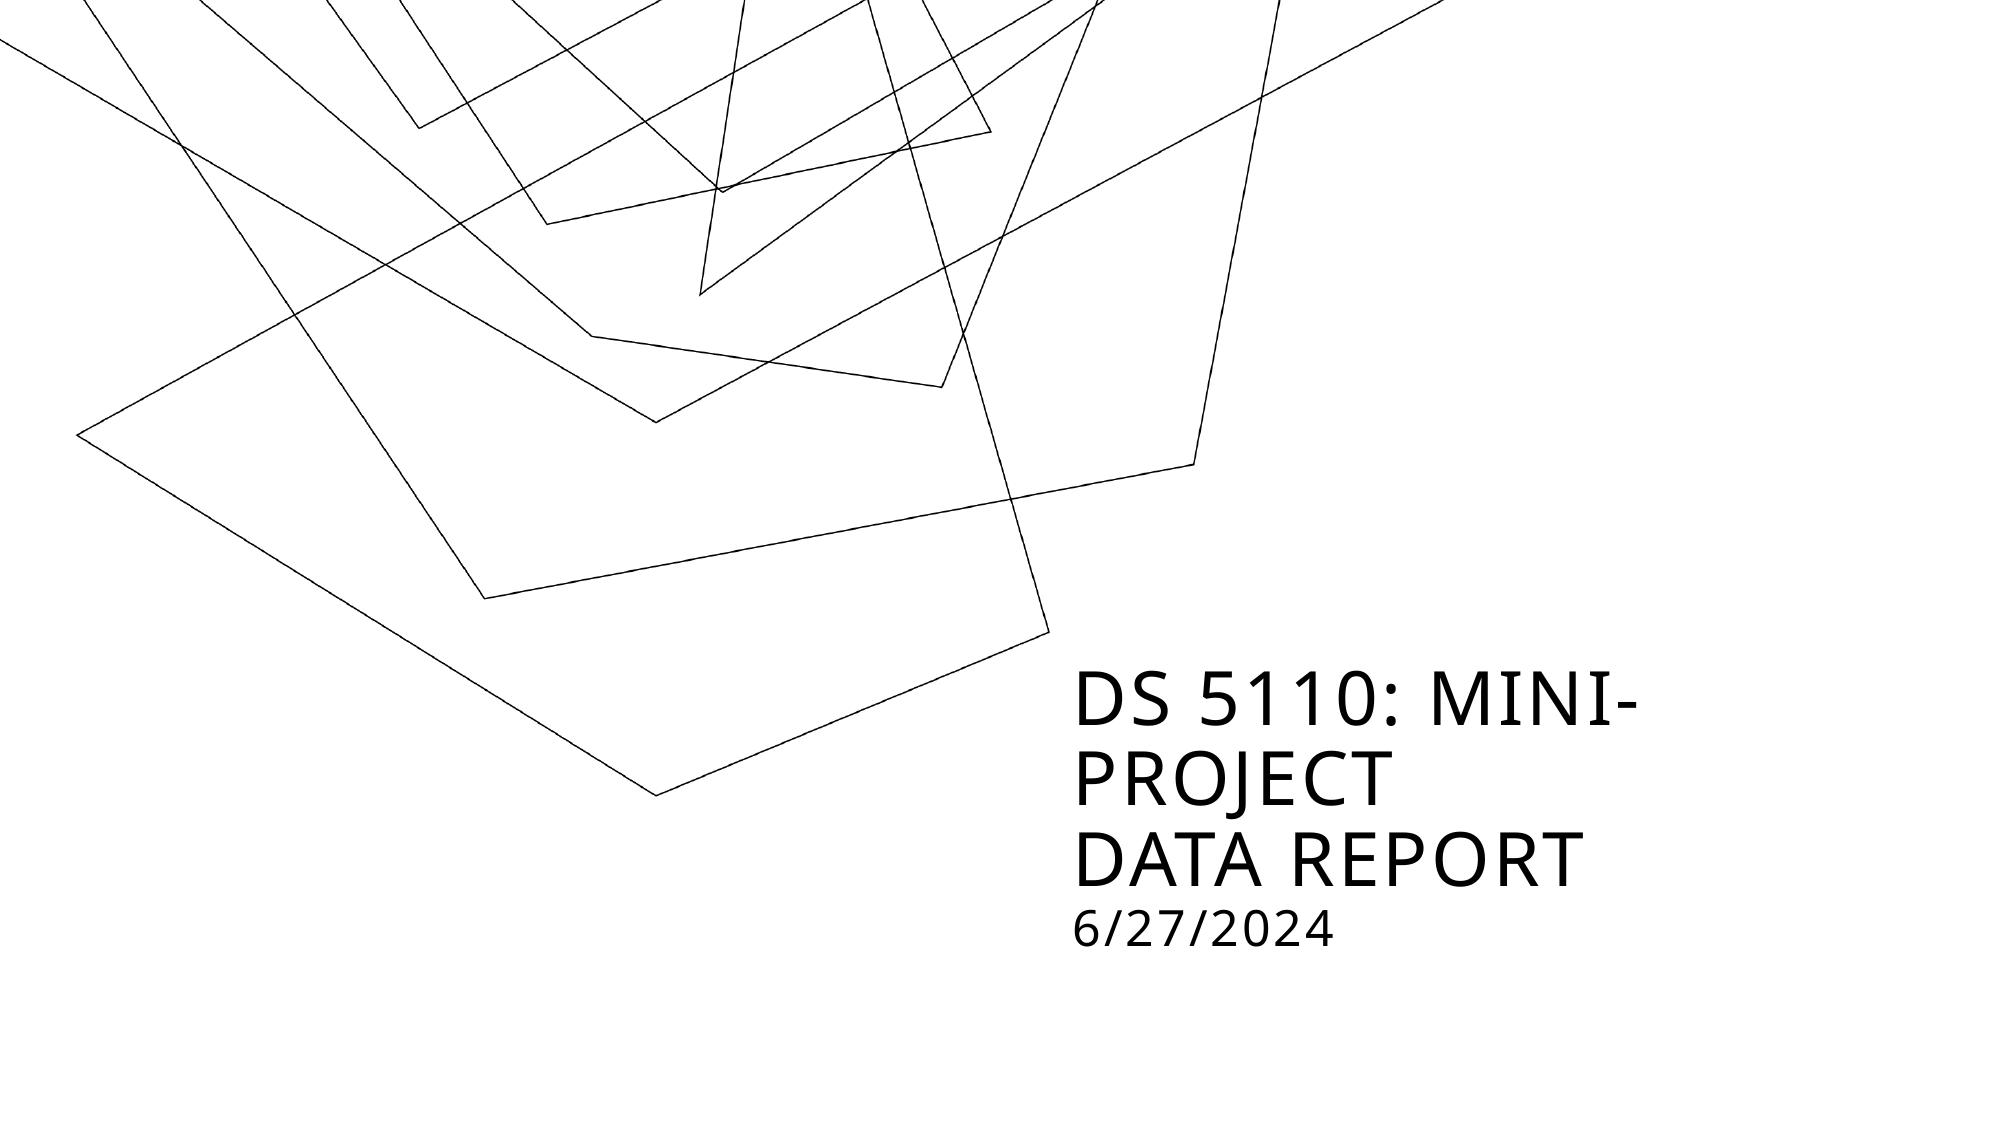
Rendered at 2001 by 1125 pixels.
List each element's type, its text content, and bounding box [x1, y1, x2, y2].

picture [0, 0, 1557, 830]
title DS 5110: Mini-Project Data Report 6/27/2024 [1057, 546, 1943, 1072]
